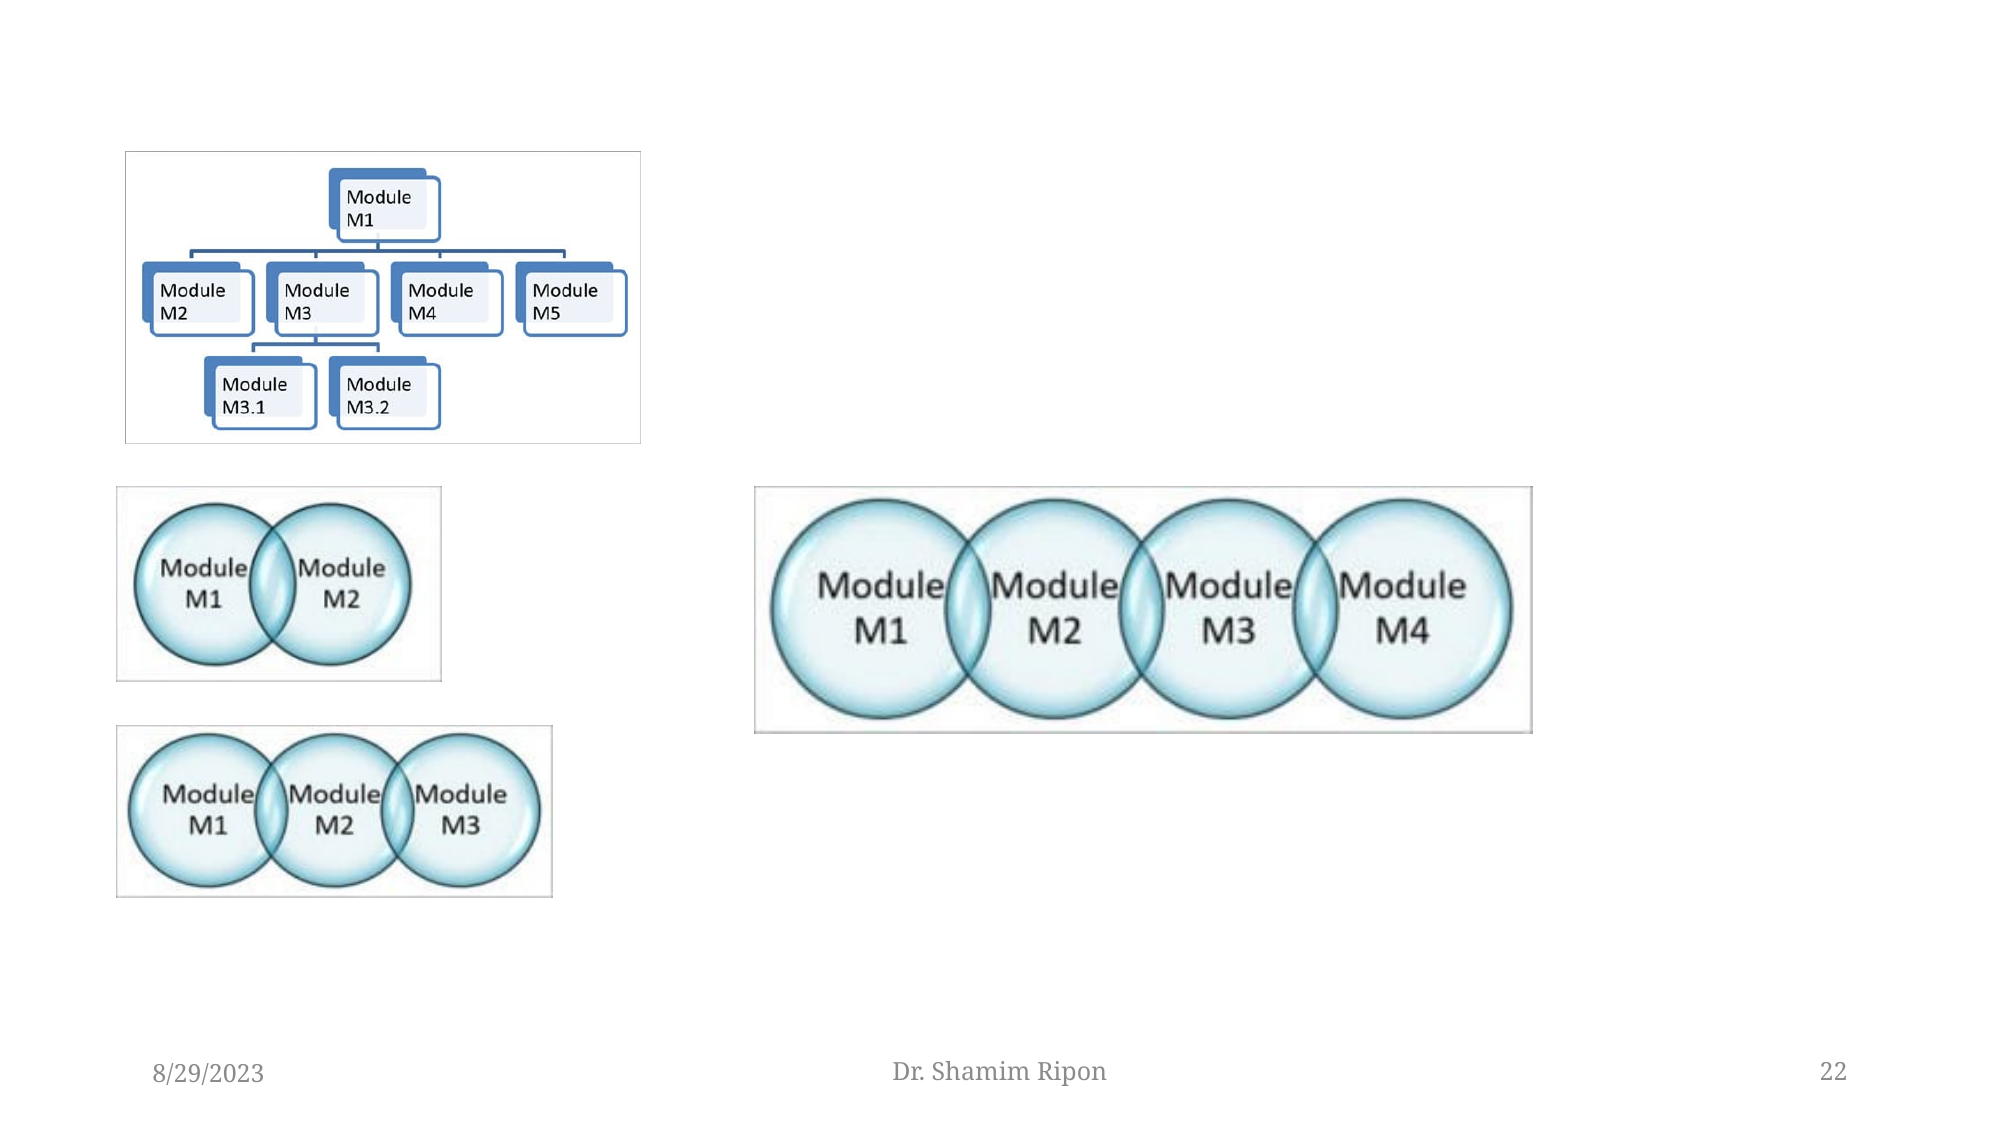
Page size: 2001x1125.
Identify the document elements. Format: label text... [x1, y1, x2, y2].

picture [116, 486, 442, 682]
picture [125, 151, 641, 444]
footer Dr. Shamim Ripon [662, 1042, 1338, 1103]
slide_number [137, 1042, 588, 1103]
slide_number 22 [1412, 1042, 1863, 1103]
picture [116, 724, 553, 898]
picture [754, 486, 1533, 734]
